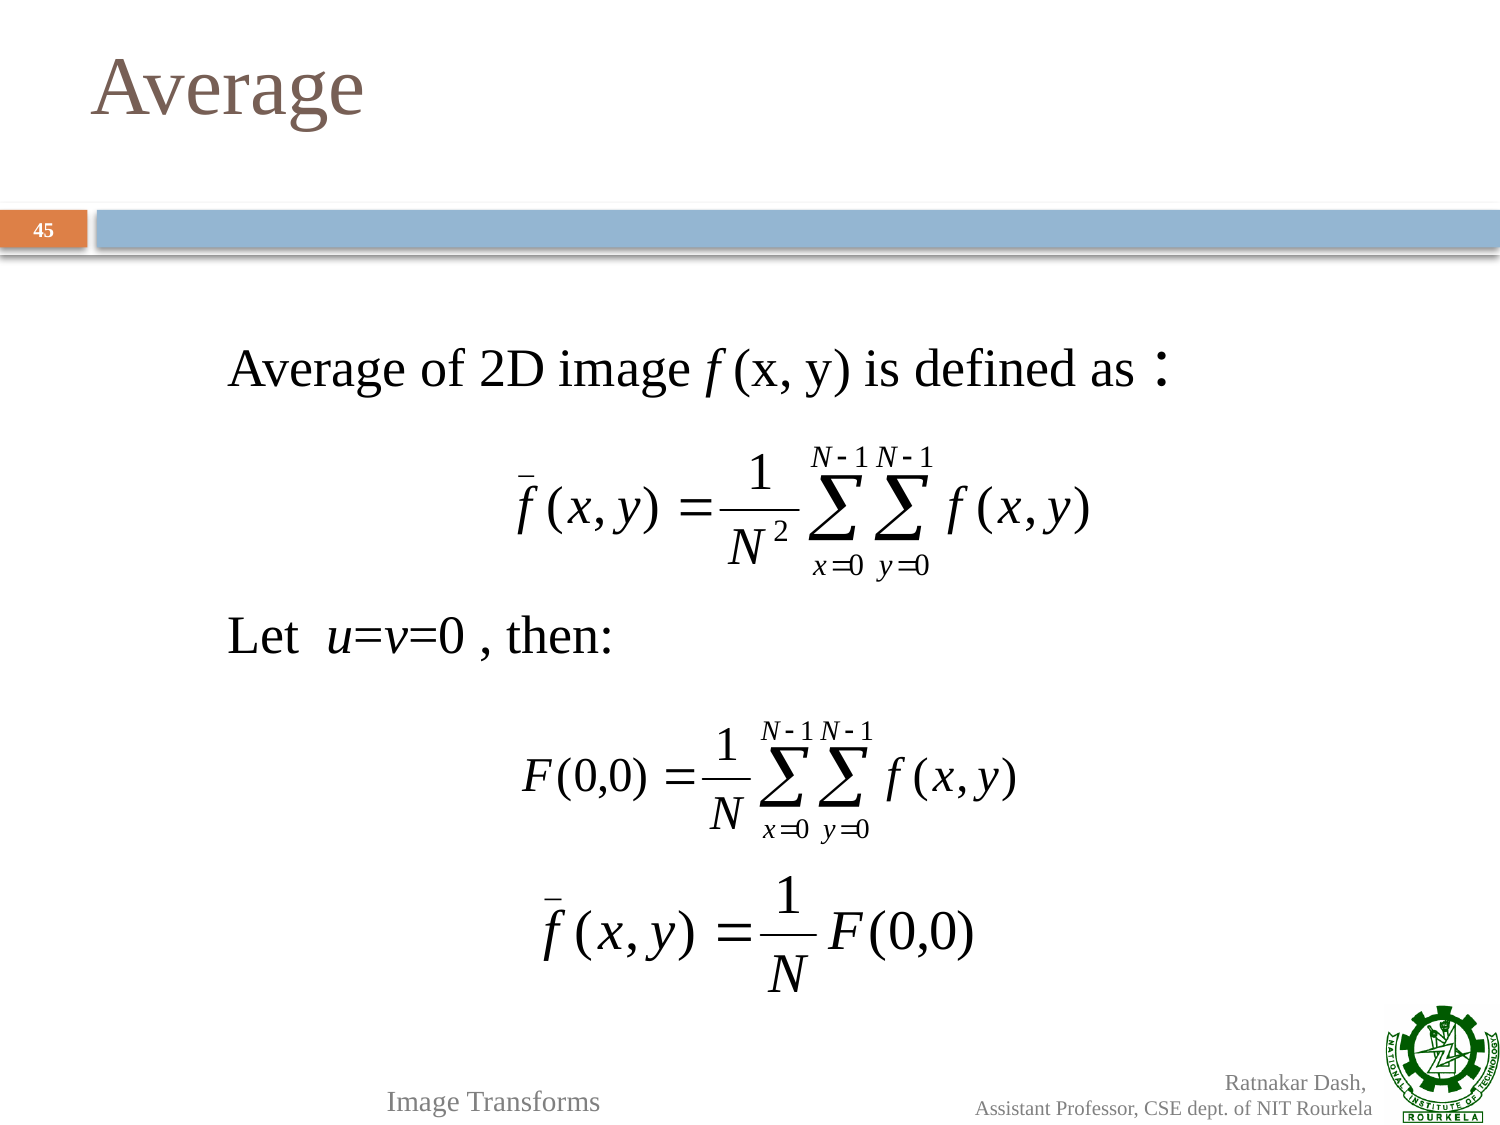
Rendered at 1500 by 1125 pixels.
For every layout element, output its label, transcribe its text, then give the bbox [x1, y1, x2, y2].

slide_number 45 [0, 208, 88, 249]
picture [1384, 1004, 1500, 1125]
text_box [499, 434, 1101, 1006]
title Average [74, 0, 1413, 163]
list Average of 2D image f (x, y) is defined as： Let u=v=0 , then: [212, 324, 1326, 1001]
